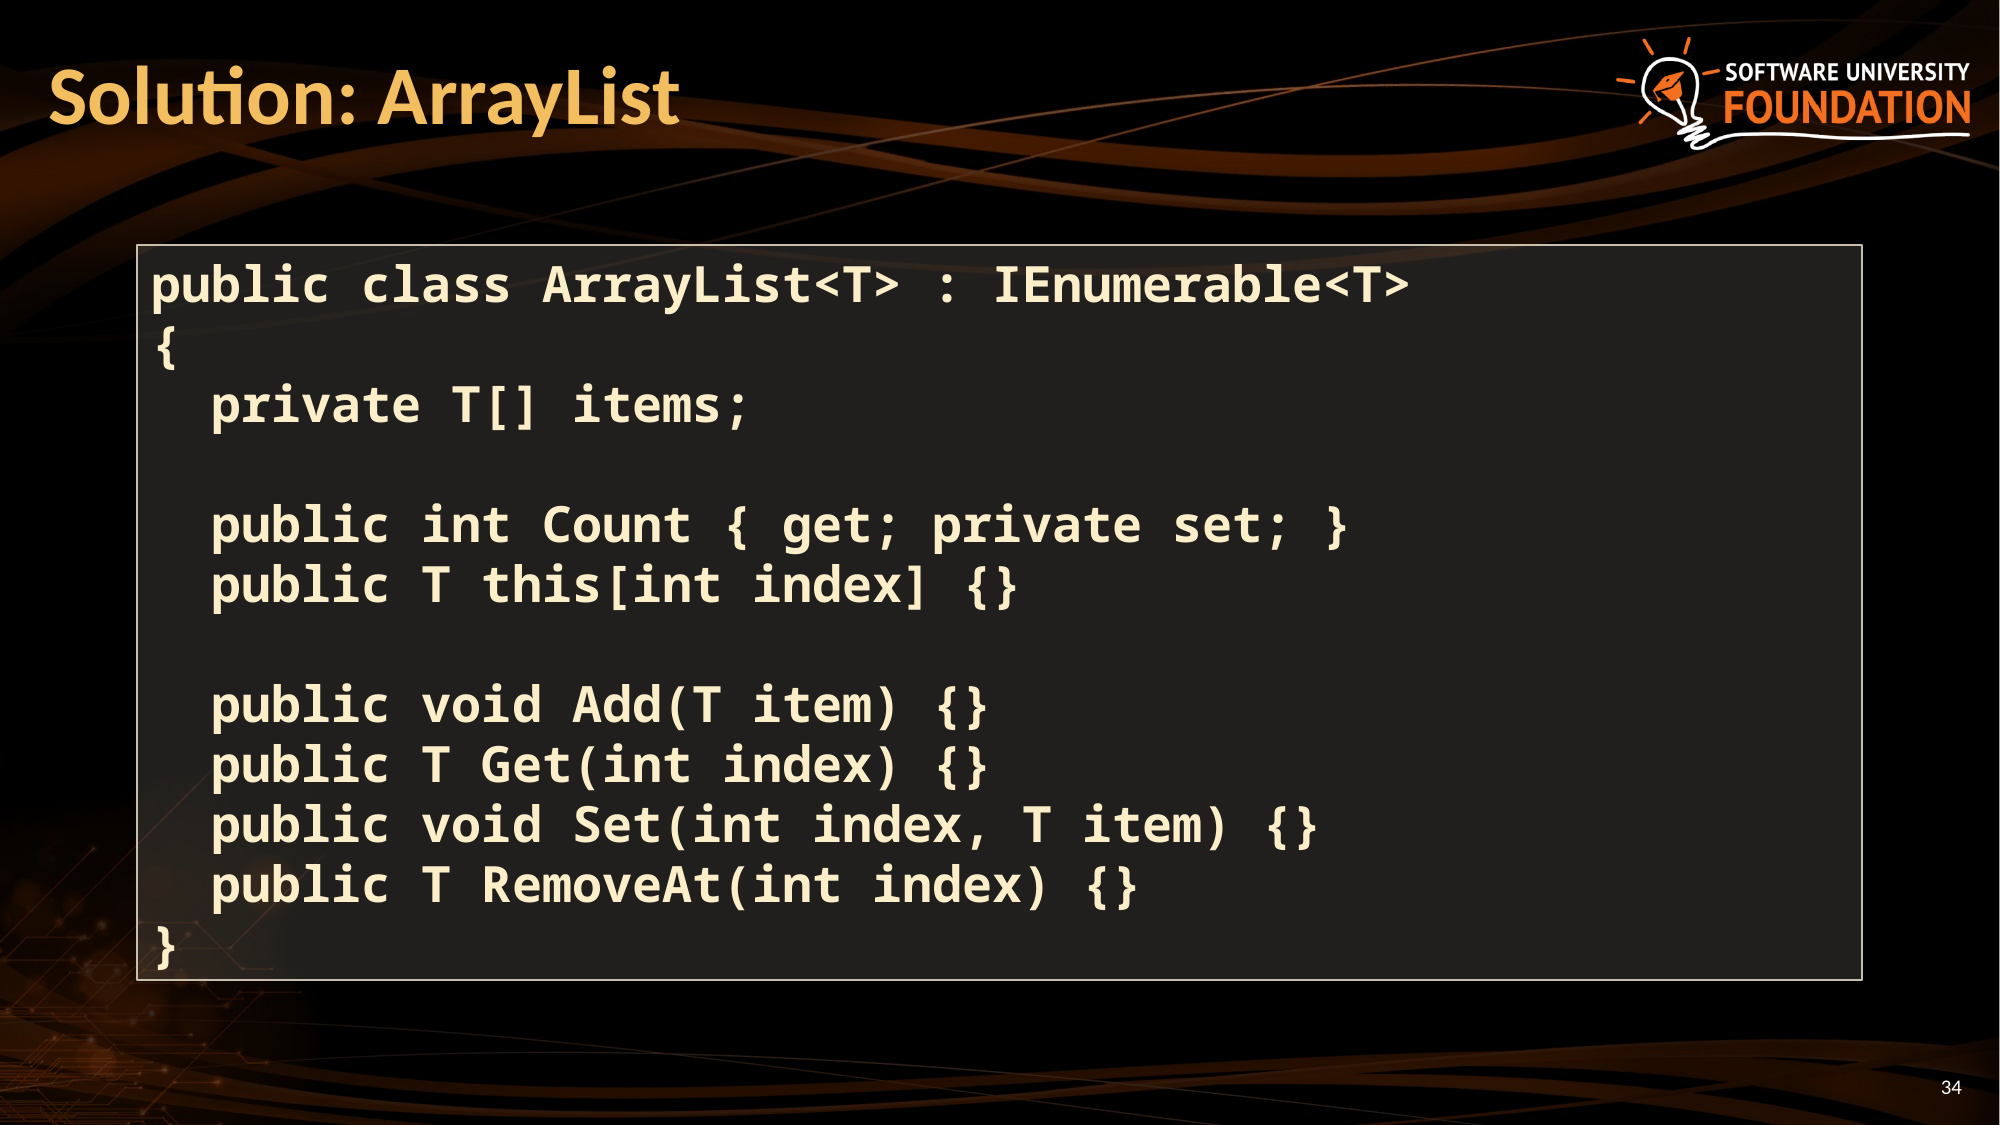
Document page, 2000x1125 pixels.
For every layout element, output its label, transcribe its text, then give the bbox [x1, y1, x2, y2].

picture [0, 0, 2000, 1125]
slide_number 34 [1897, 1070, 1968, 1103]
text_box public class ArrayList<T> : IEnumerable<T> { private T[] items; public int Count { get; private set; } public T this[int index] {} public void Add(T item) {} public T Get(int index) {} public void Set(int index, T item) {} public T RemoveAt(int index) {} } [137, 245, 1863, 980]
title Solution: ArrayList [30, 6, 1602, 189]
